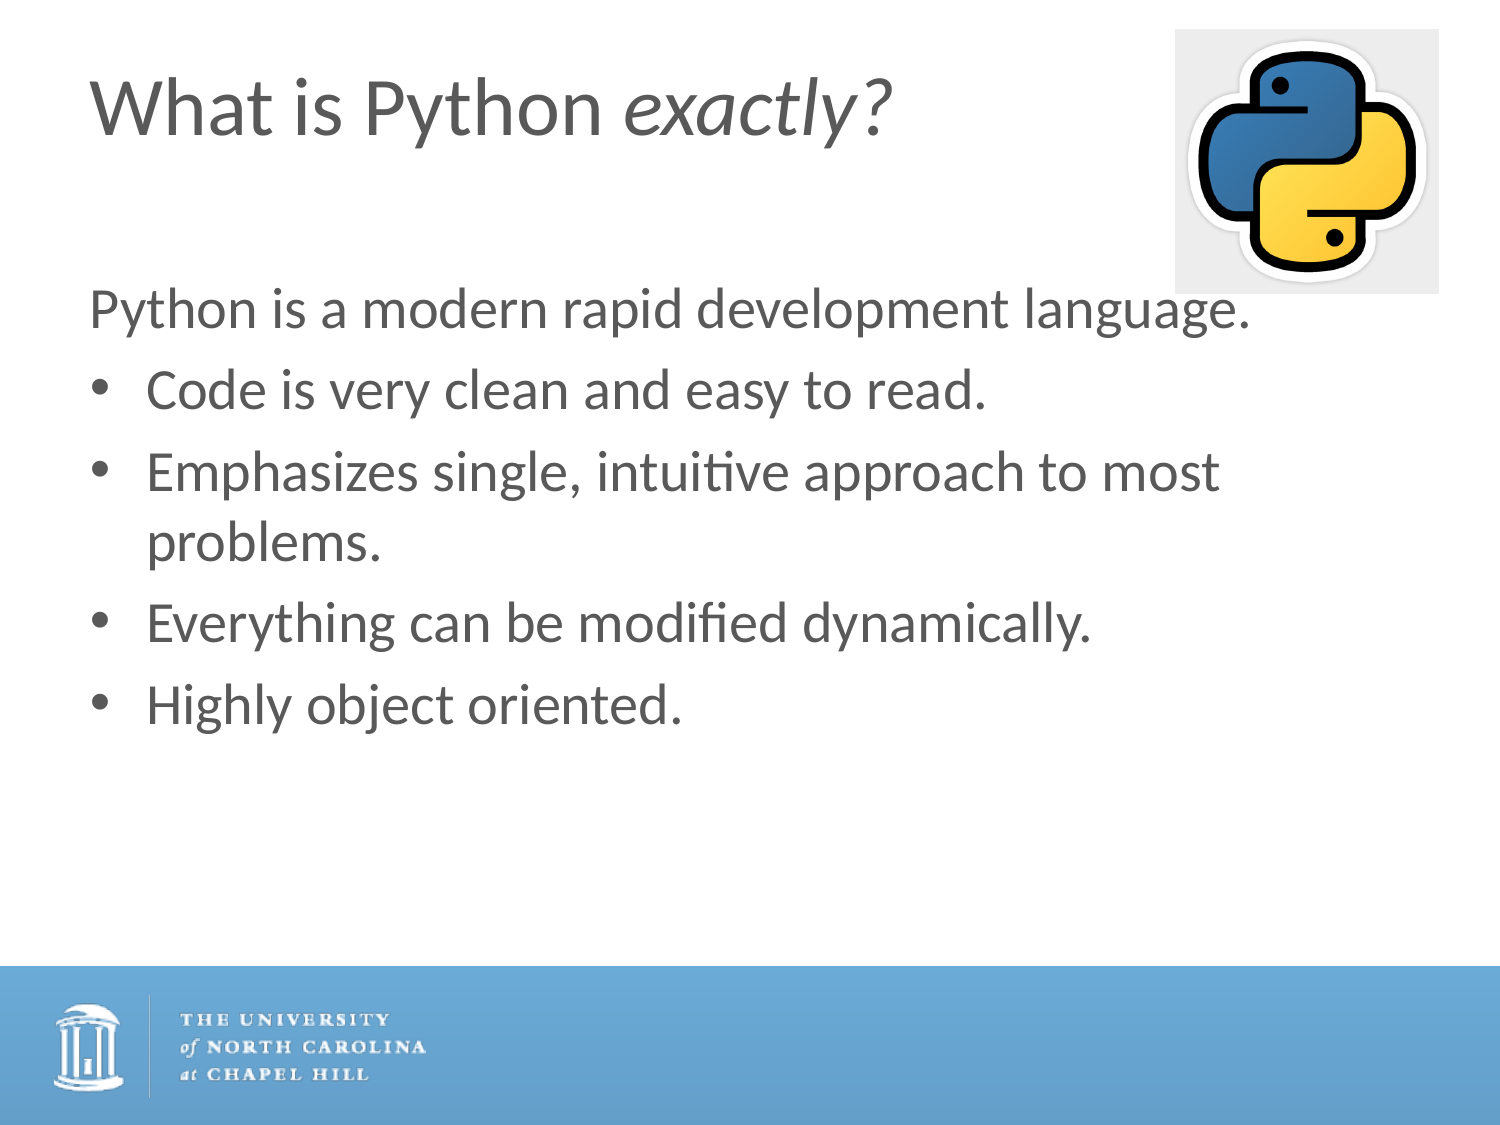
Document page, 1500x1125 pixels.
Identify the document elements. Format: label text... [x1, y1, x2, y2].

picture [1174, 29, 1440, 294]
list Python is a modern rapid development language. Code is very clean and easy to read. Emphasizes single, intuitive approach to most problems. Everything can be modified dynamically. Highly object oriented. [75, 262, 1425, 933]
picture [54, 995, 426, 1098]
title What is Python exactly? [75, 45, 1169, 233]
